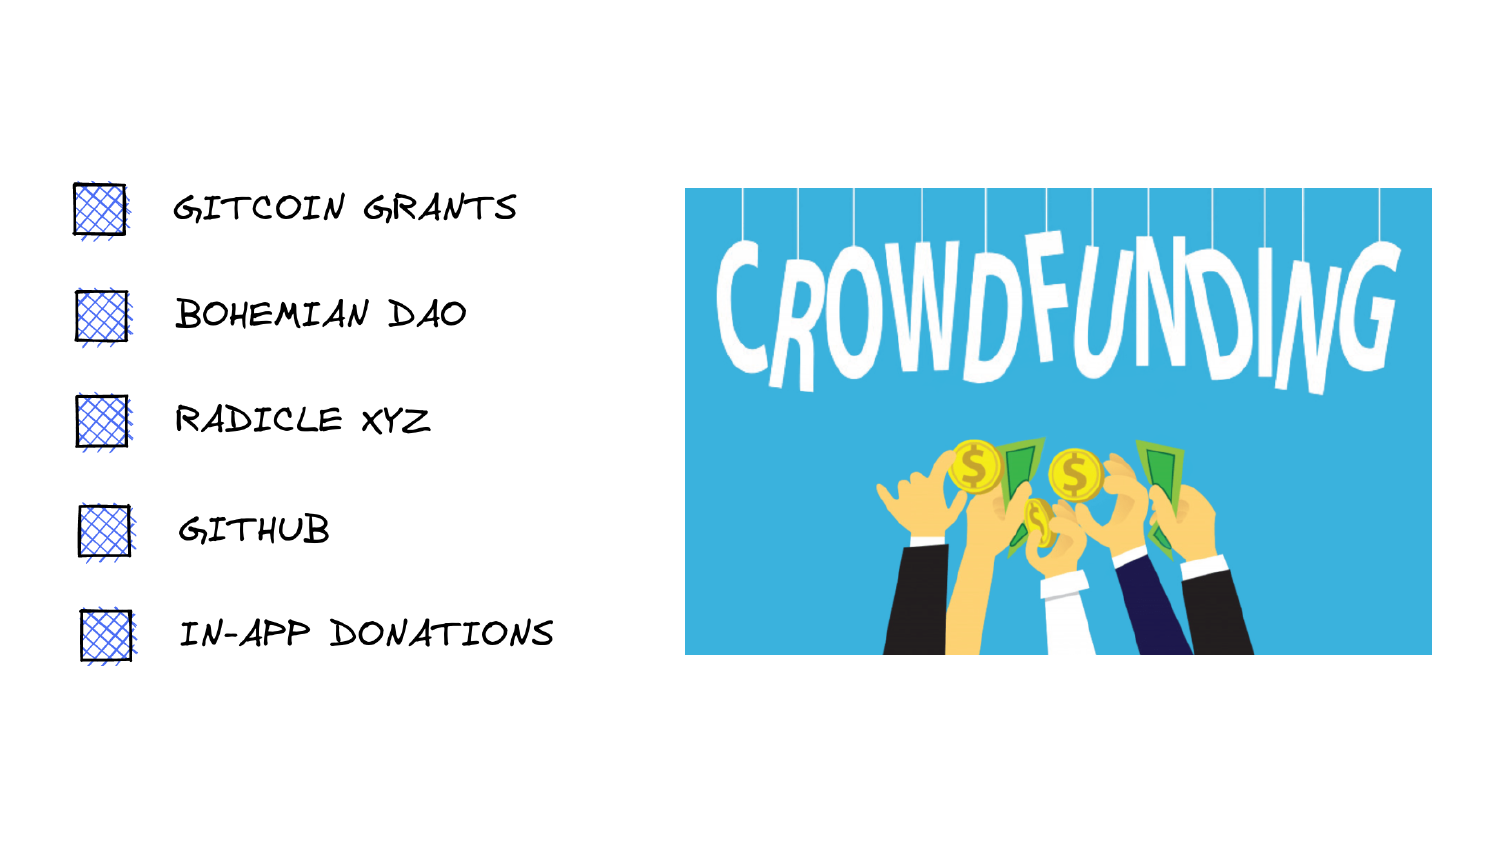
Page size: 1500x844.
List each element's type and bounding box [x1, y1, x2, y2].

picture [68, 178, 561, 666]
picture [685, 188, 1432, 656]
